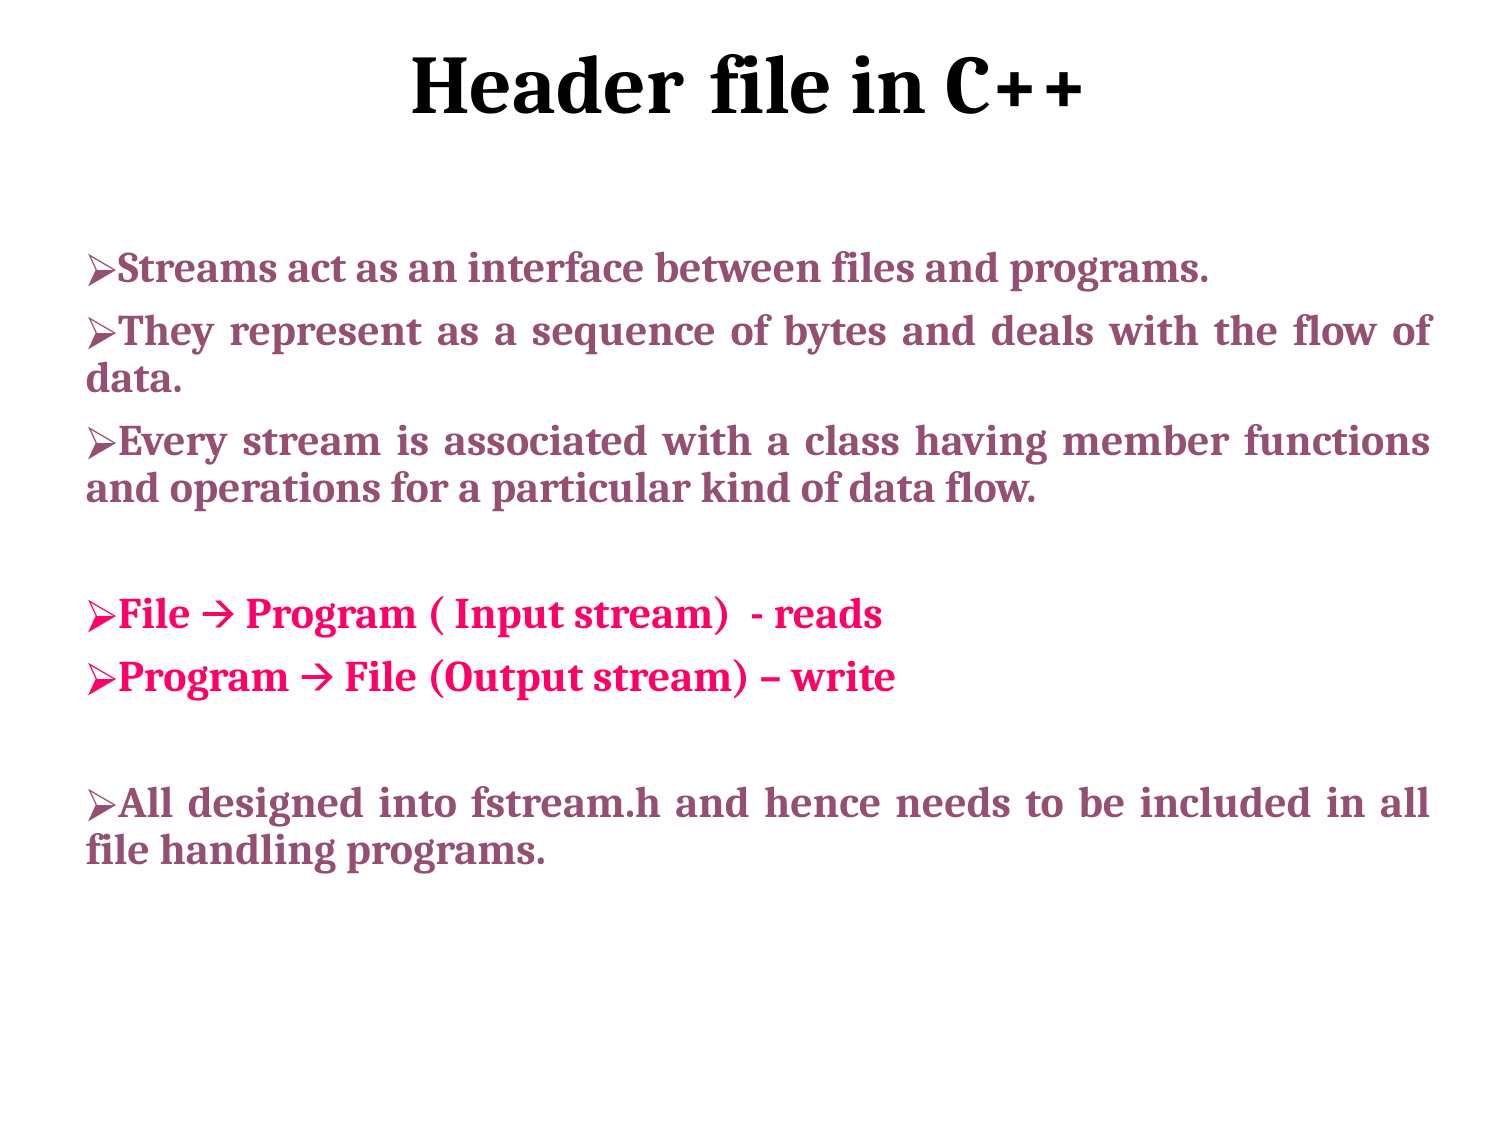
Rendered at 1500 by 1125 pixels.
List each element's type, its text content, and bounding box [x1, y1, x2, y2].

title Header file in C++ [0, 0, 1500, 144]
subtitle Streams act as an interface between files and programs. They represent as a sequence of bytes and deals with the flow of data. Every stream is associated with a class having member functions and operations for a particular kind of data flow. File 🡪 Program ( Input stream) - reads Program 🡪 File (Output stream) – write All designed into fstream.h and hence needs to be included in all file handling programs. [70, 237, 1447, 1125]
